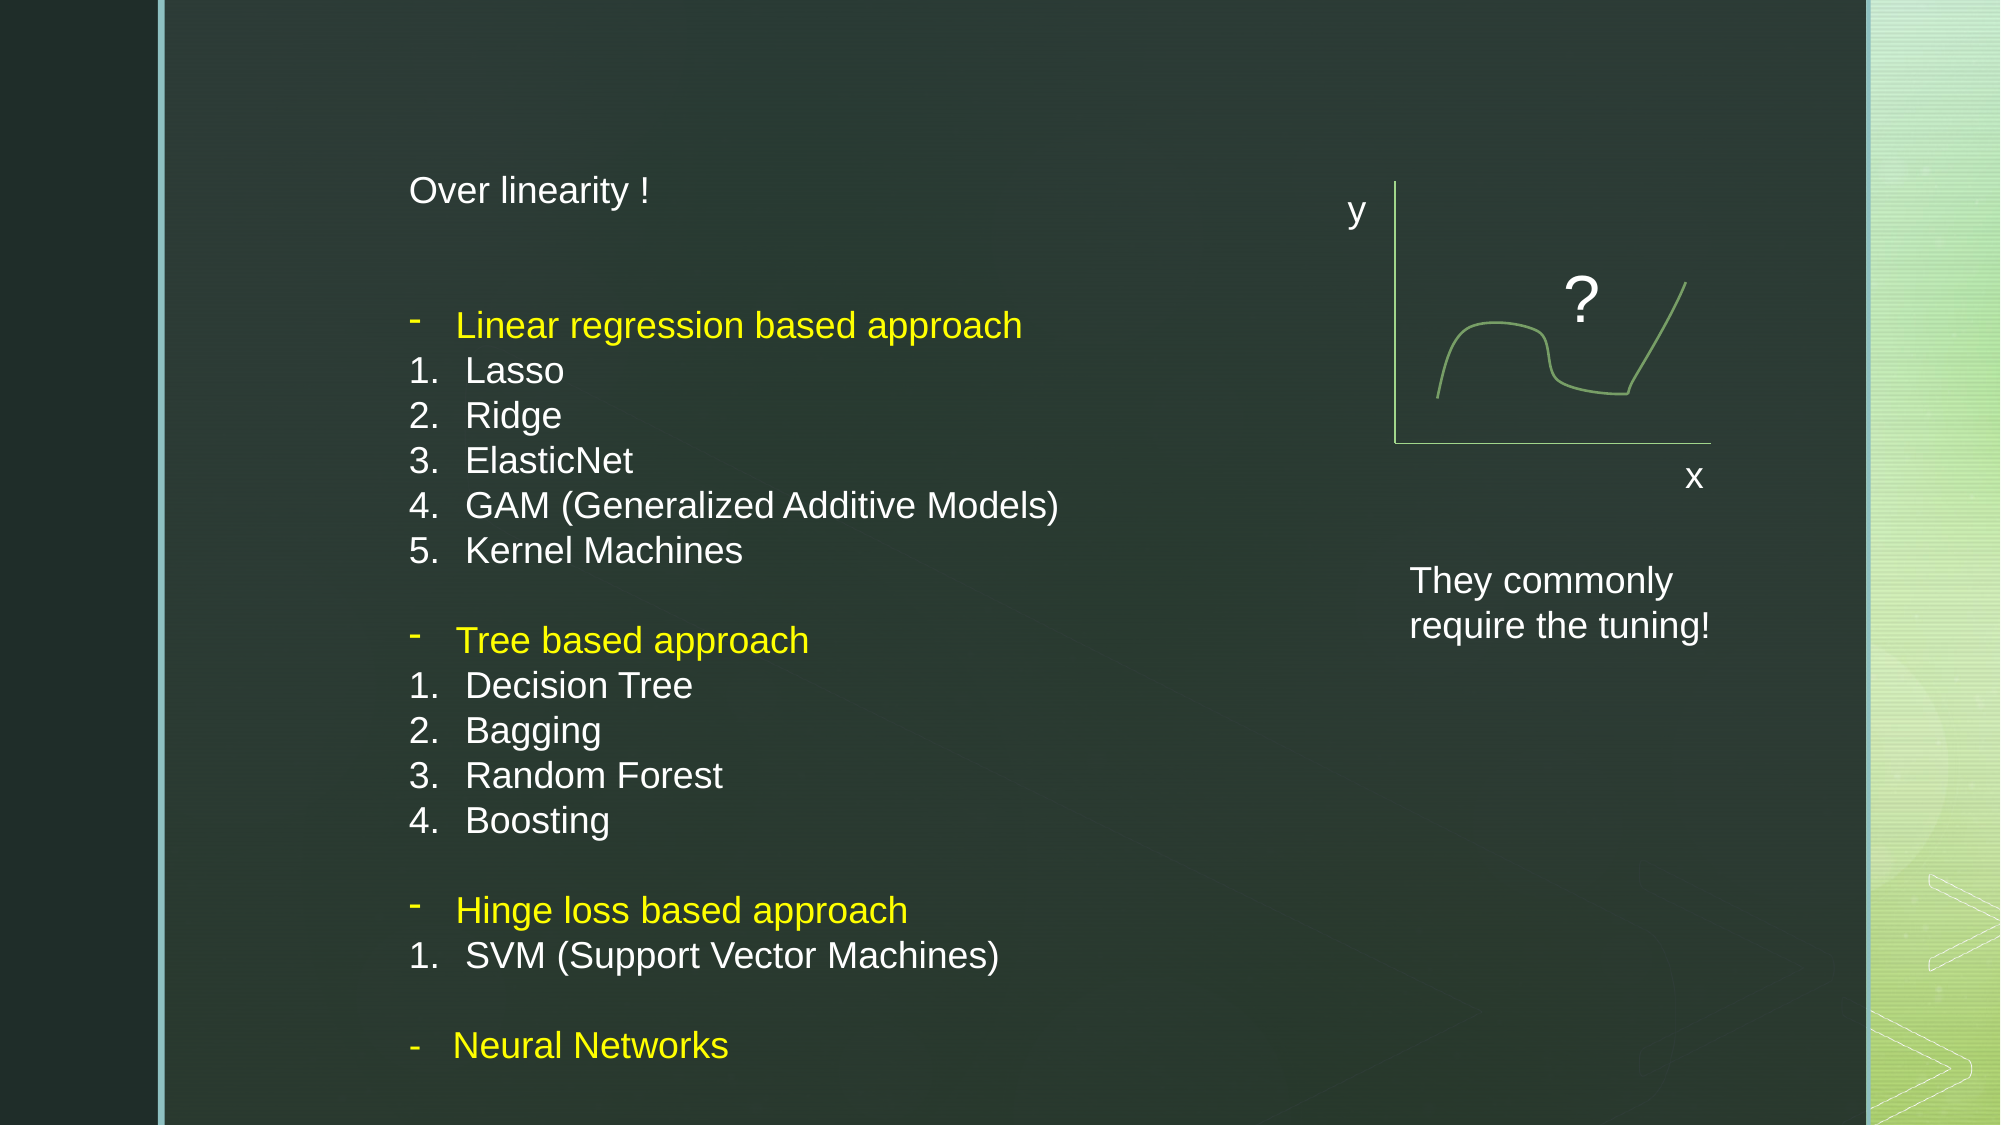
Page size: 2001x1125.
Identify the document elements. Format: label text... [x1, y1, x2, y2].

text_box ? [1549, 248, 1586, 344]
text_box [1436, 281, 1687, 399]
picture [1871, 0, 2001, 1125]
text_box y [1332, 177, 1382, 238]
text_box Over linearity ! Linear regression based approach Lasso Ridge ElasticNet GAM (Generalized Additive Models) Kernel Machines Tree based approach Decision Tree Bagging Random Forest Boosting Hinge loss based approach SVM (Support Vector Machines) - Neural Networks [393, 158, 1395, 1074]
text_box They commonly require the tuning! [1394, 548, 1789, 654]
text_box x [1674, 444, 1700, 503]
